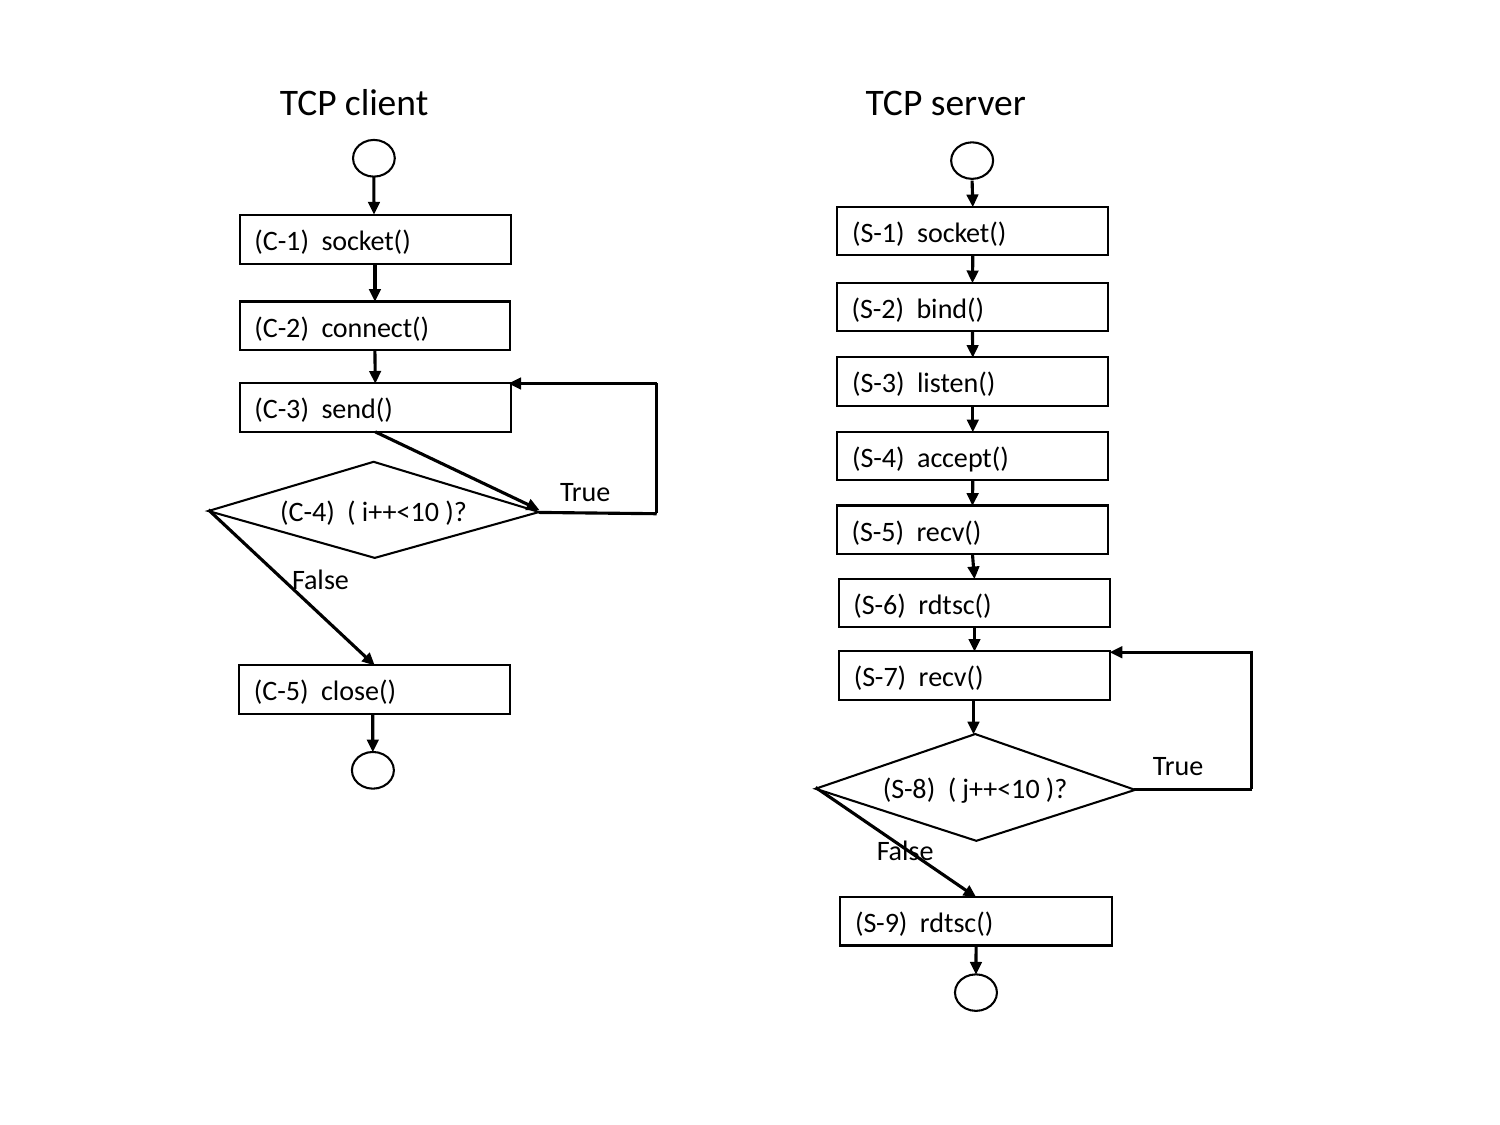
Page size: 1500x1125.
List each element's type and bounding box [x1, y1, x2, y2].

text_box [815, 70, 1253, 1011]
text_box [208, 70, 658, 789]
